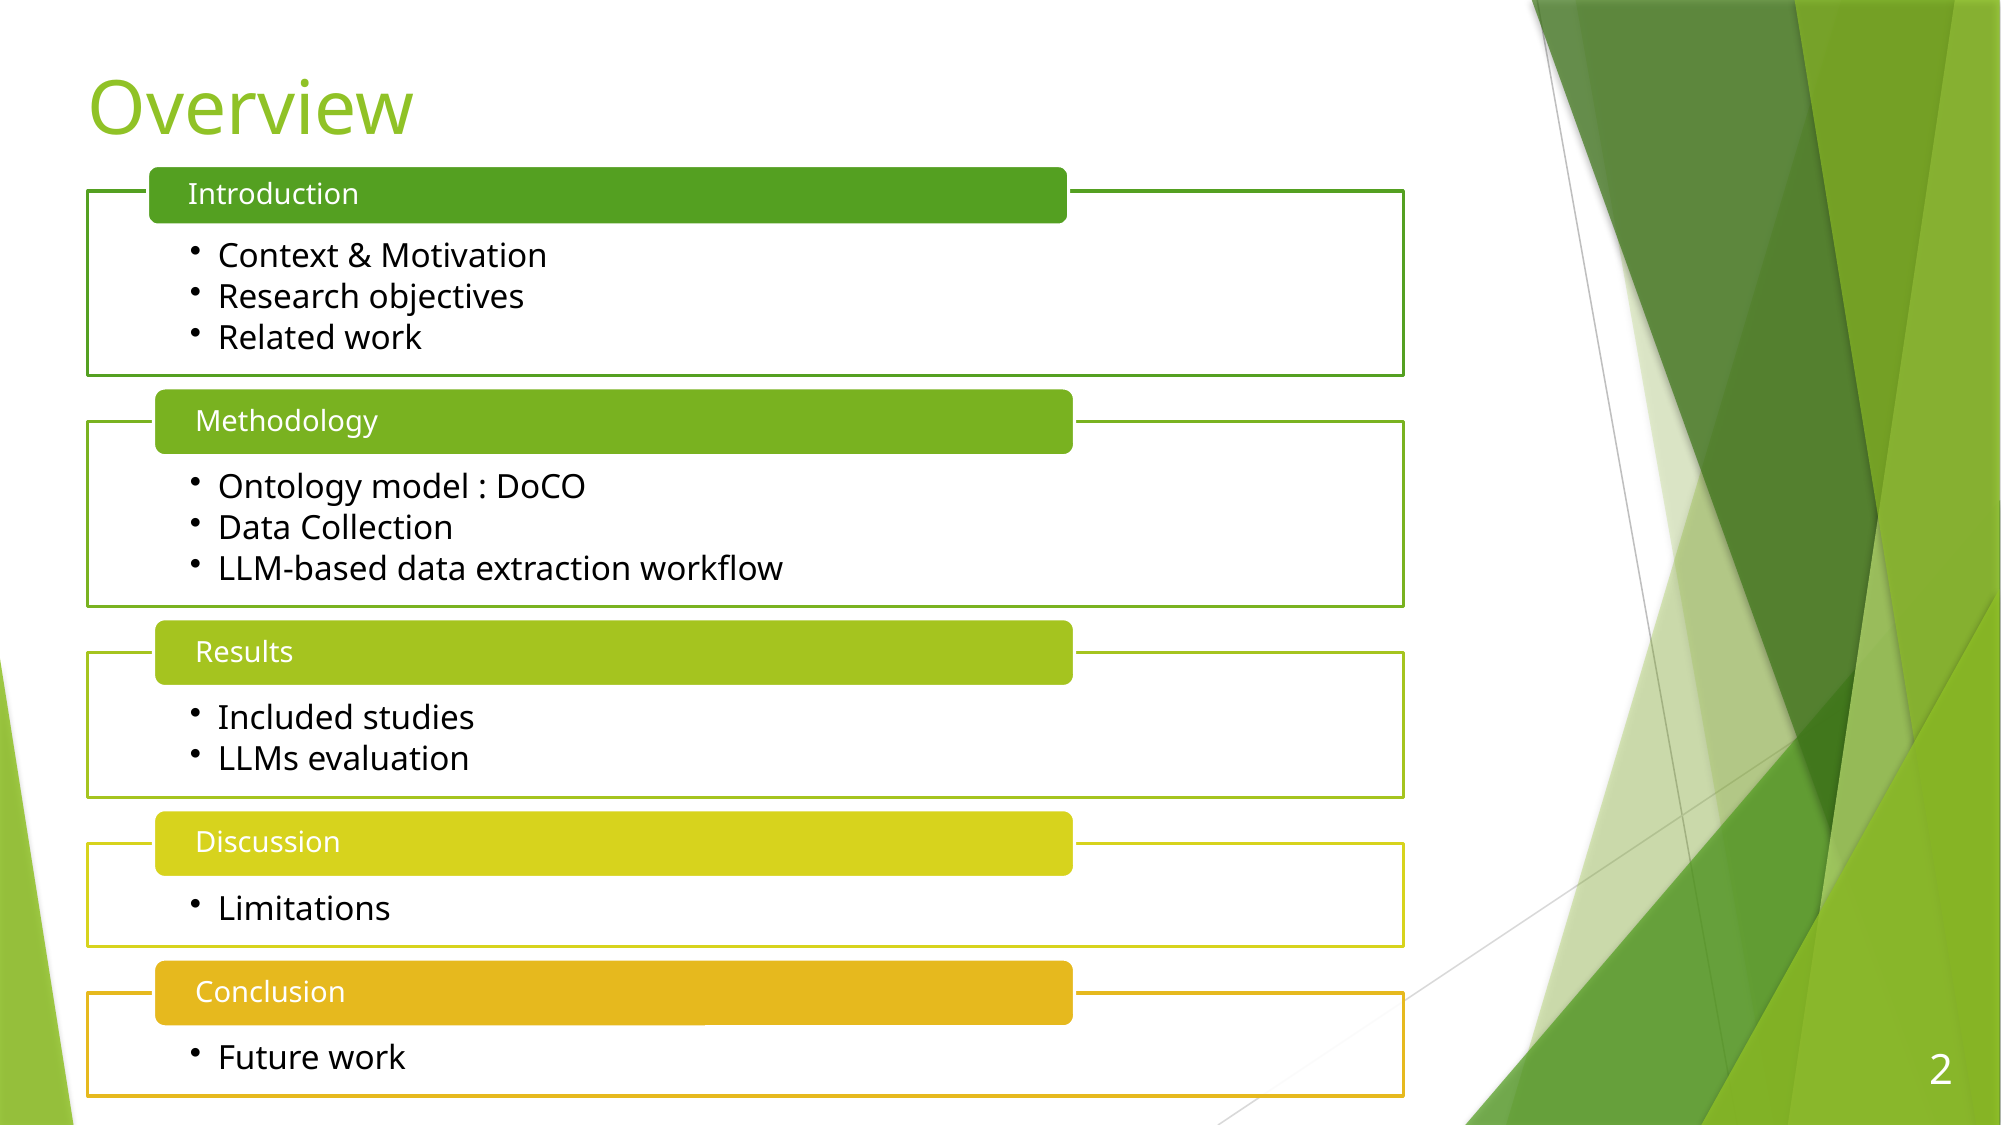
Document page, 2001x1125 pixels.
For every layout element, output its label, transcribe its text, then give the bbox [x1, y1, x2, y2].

title Overview [72, 52, 1483, 173]
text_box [87, 159, 1404, 1102]
slide_number 2 [1856, 1041, 1969, 1102]
